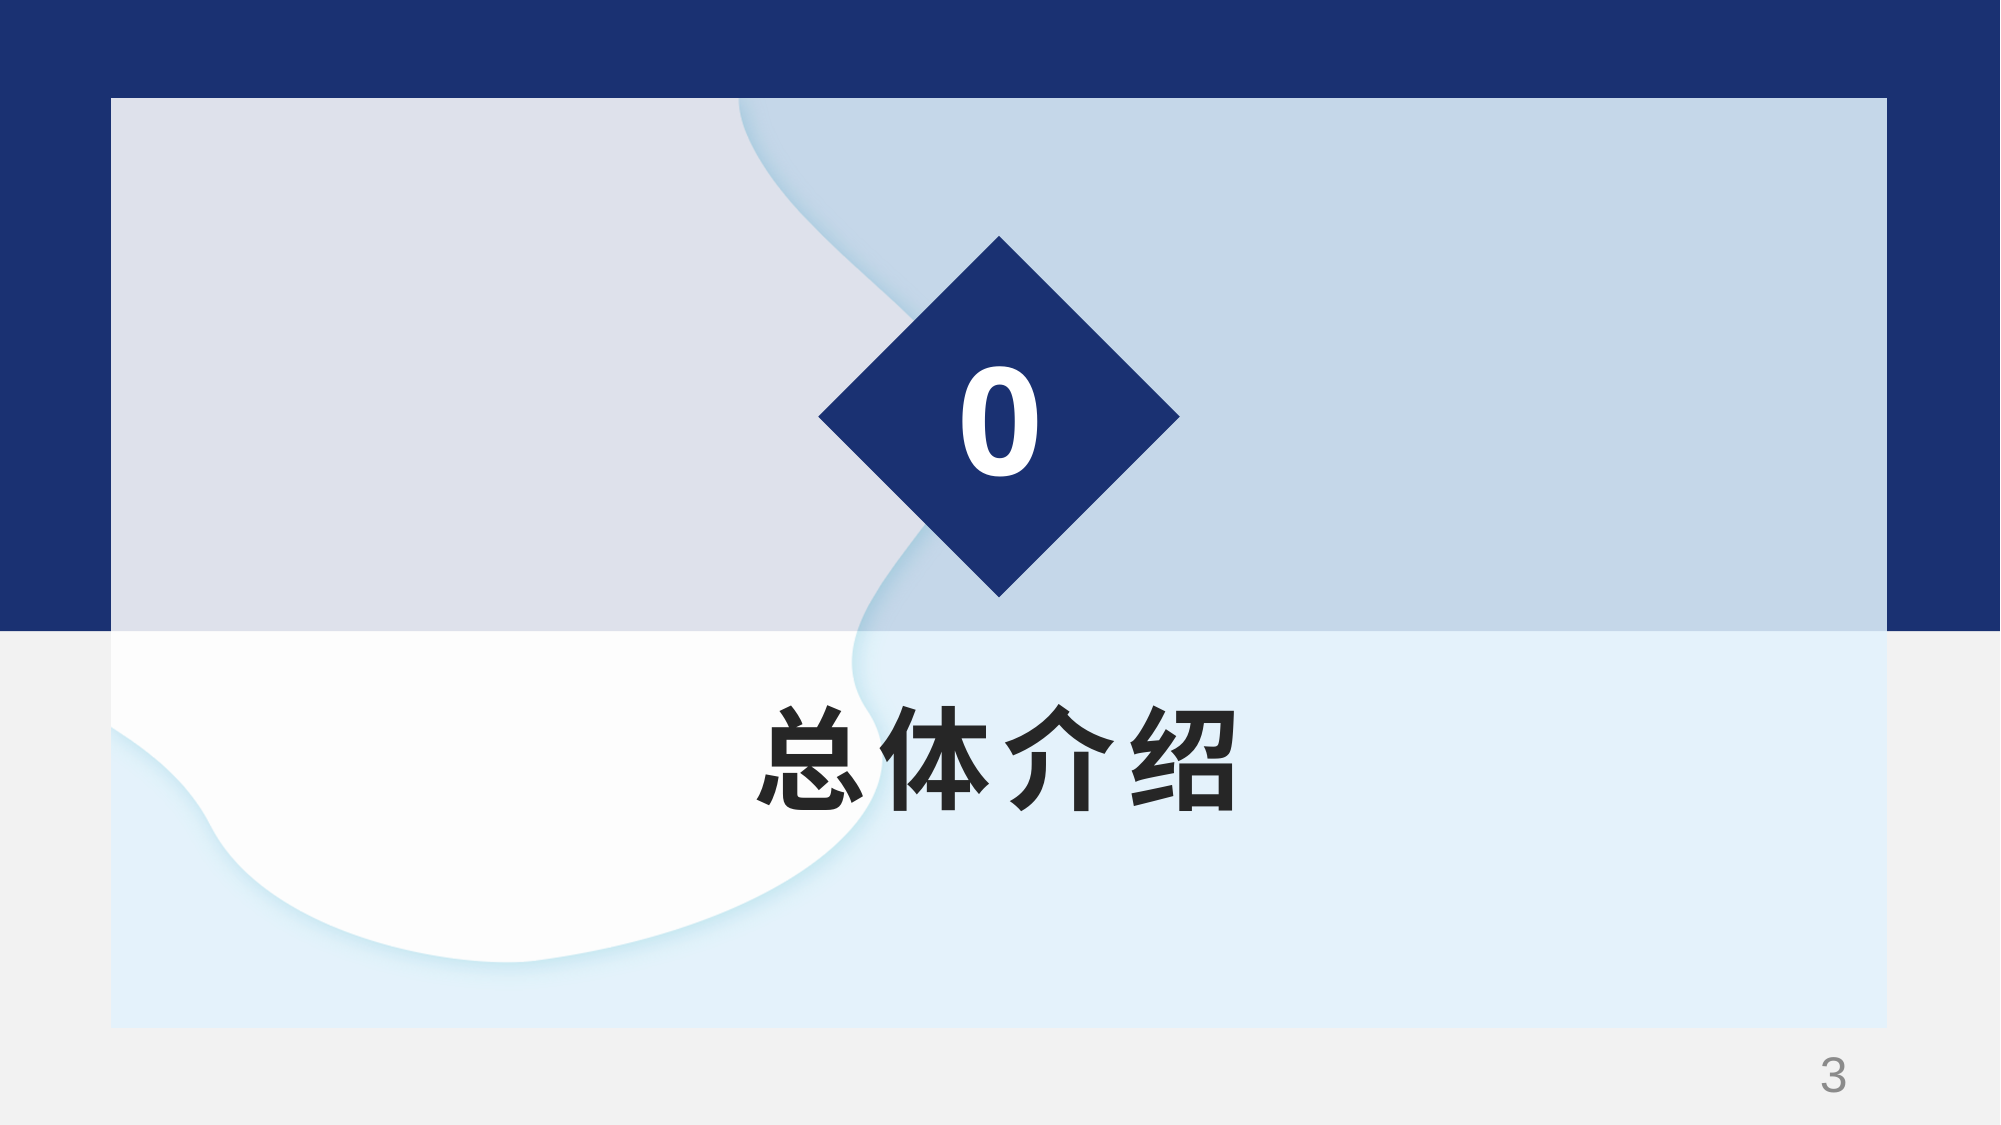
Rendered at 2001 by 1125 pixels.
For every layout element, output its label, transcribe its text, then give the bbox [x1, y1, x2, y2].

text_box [822, 240, 1176, 593]
text_box [110, 97, 1888, 1029]
slide_number 3 [1412, 1042, 1863, 1103]
text_box 总体介绍 [483, 614, 1511, 832]
